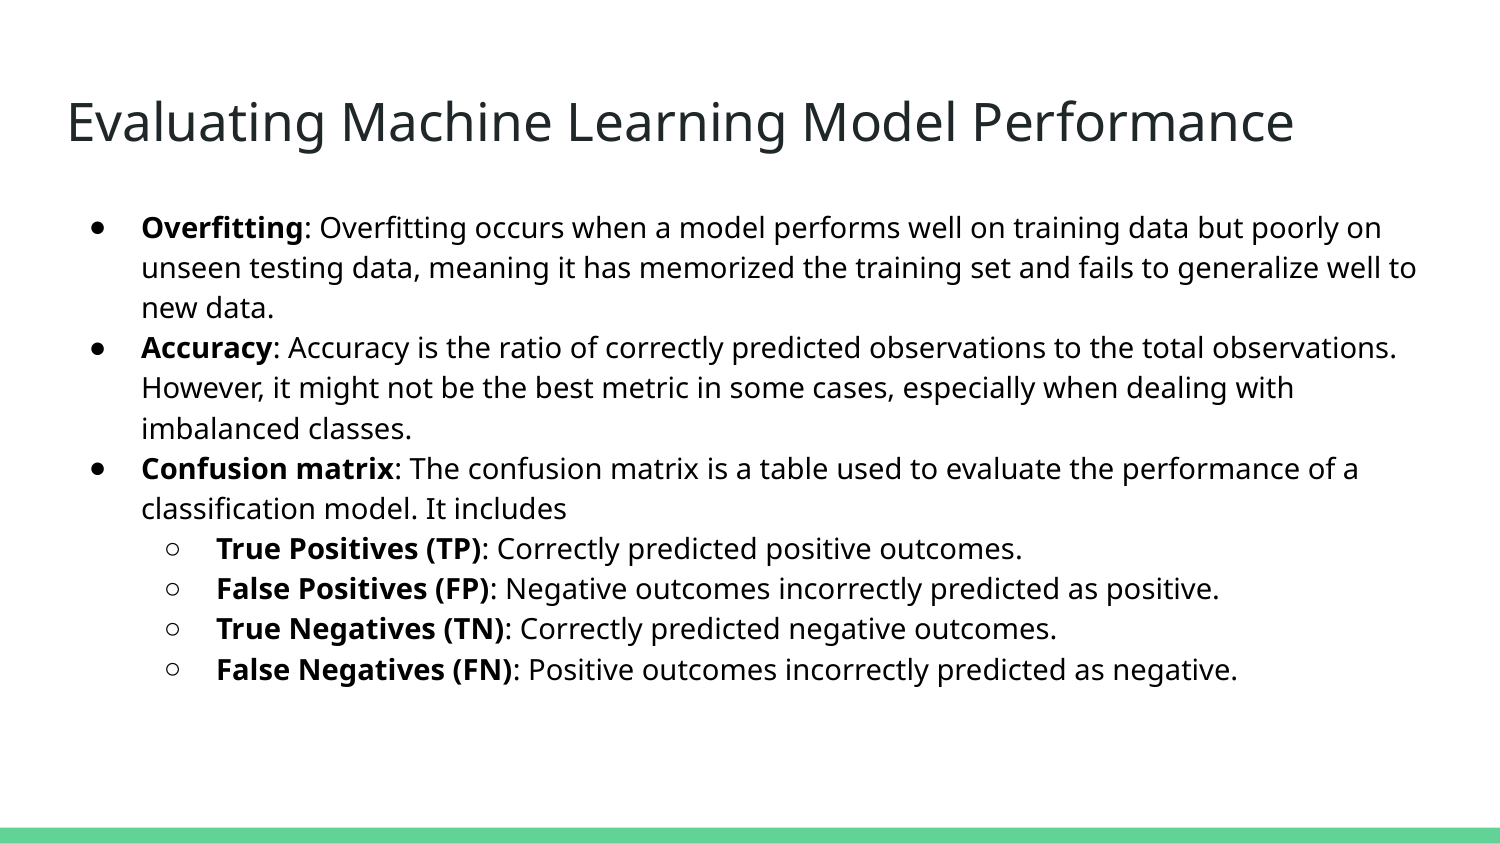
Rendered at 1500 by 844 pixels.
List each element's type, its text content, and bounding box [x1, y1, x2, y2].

list Overfitting: Overfitting occurs when a model performs well on training data but poorly on unseen testing data, meaning it has memorized the training set and fails to generalize well to new data. Accuracy: Accuracy is the ratio of correctly predicted observations to the total observations. However, it might not be the best metric in some cases, especially when dealing with imbalanced classes. Confusion matrix: The confusion matrix is a table used to evaluate the performance of a classification model. It includes True Positives (TP): Correctly predicted positive outcomes. False Positives (FP): Negative outcomes incorrectly predicted as positive. True Negatives (TN): Correctly predicted negative outcomes. False Negatives (FN): Positive outcomes incorrectly predicted as negative. [51, 189, 1449, 750]
title Evaluating Machine Learning Model Performance [51, 72, 1449, 167]
